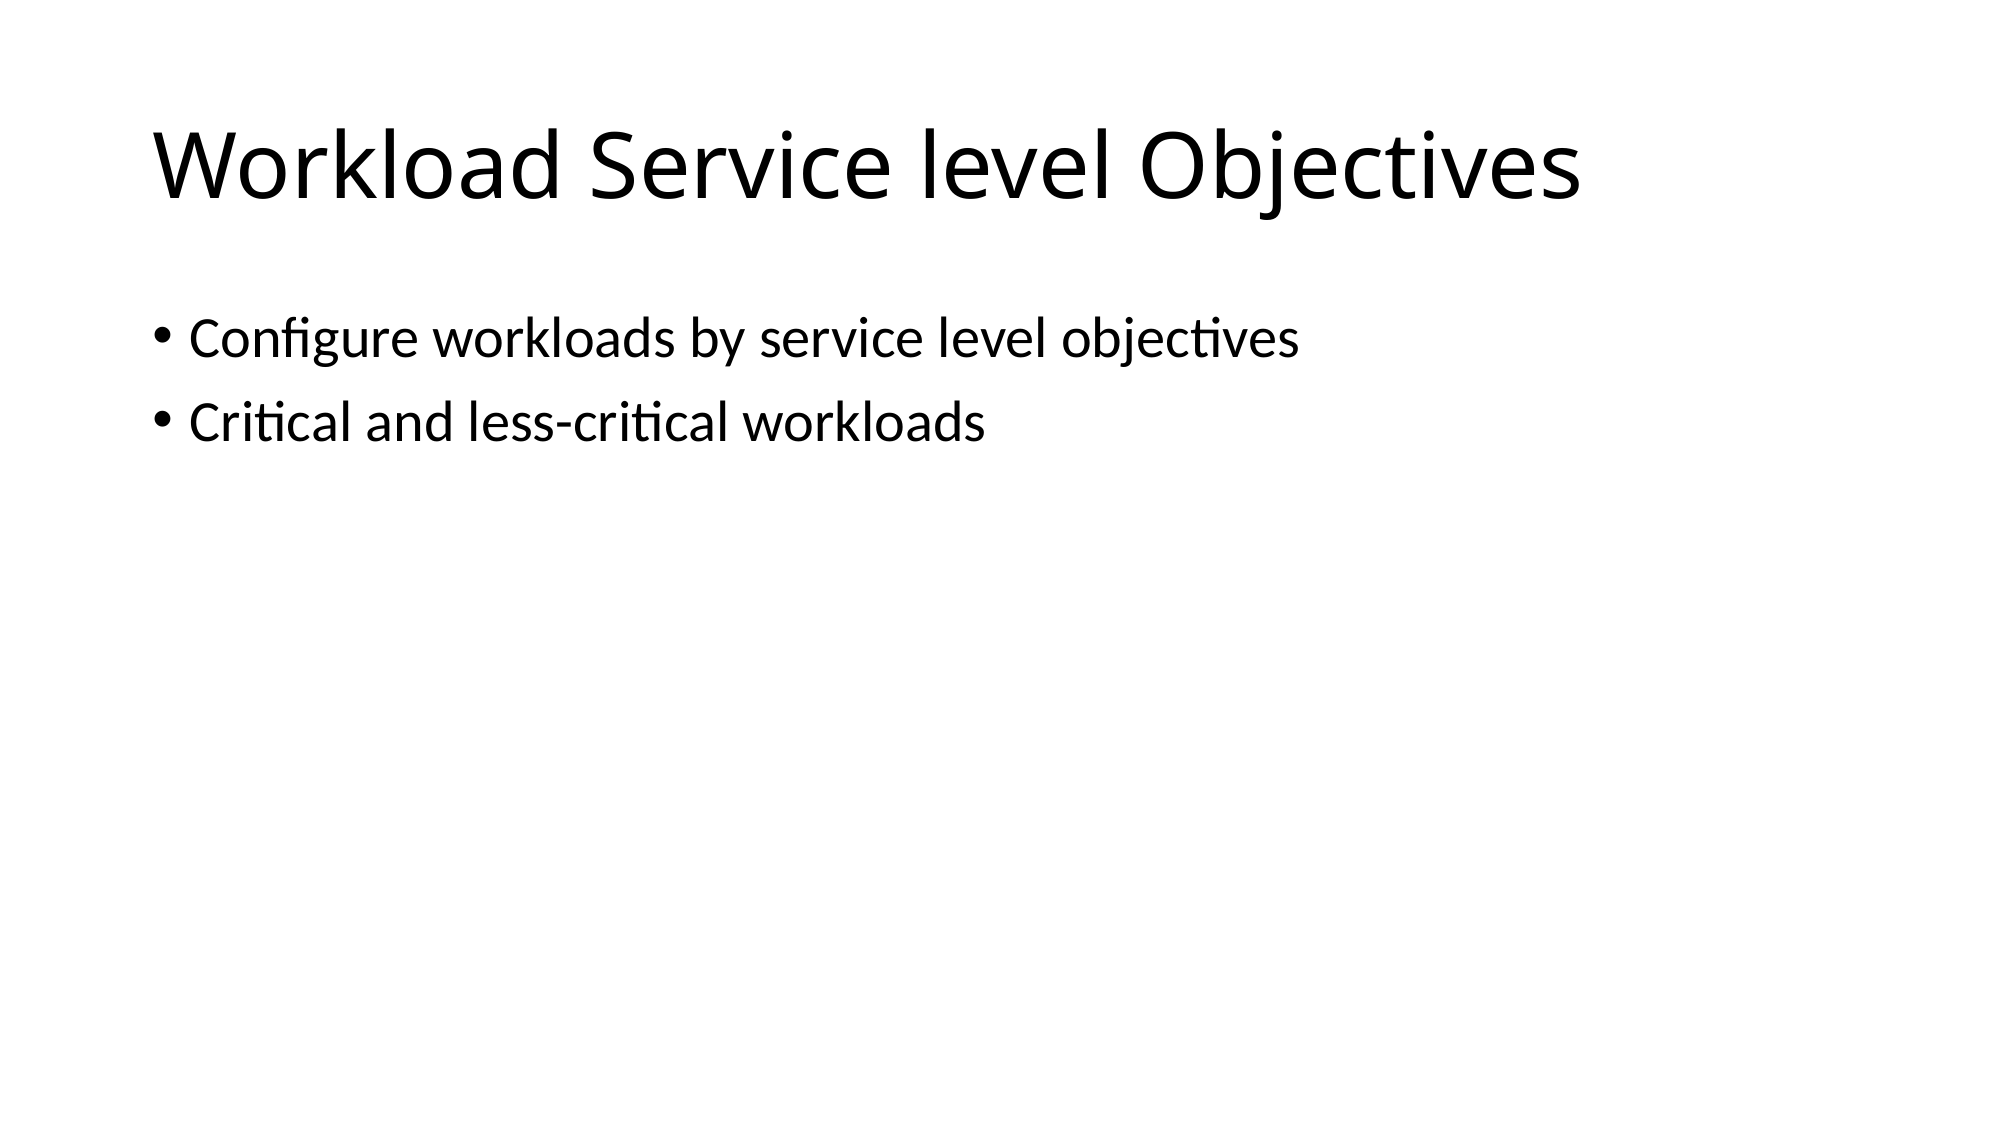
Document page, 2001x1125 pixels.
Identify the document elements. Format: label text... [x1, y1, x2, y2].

list Configure workloads by service level objectives Critical and less-critical workloads [137, 299, 1863, 1014]
title Workload Service level Objectives [137, 59, 1863, 278]
